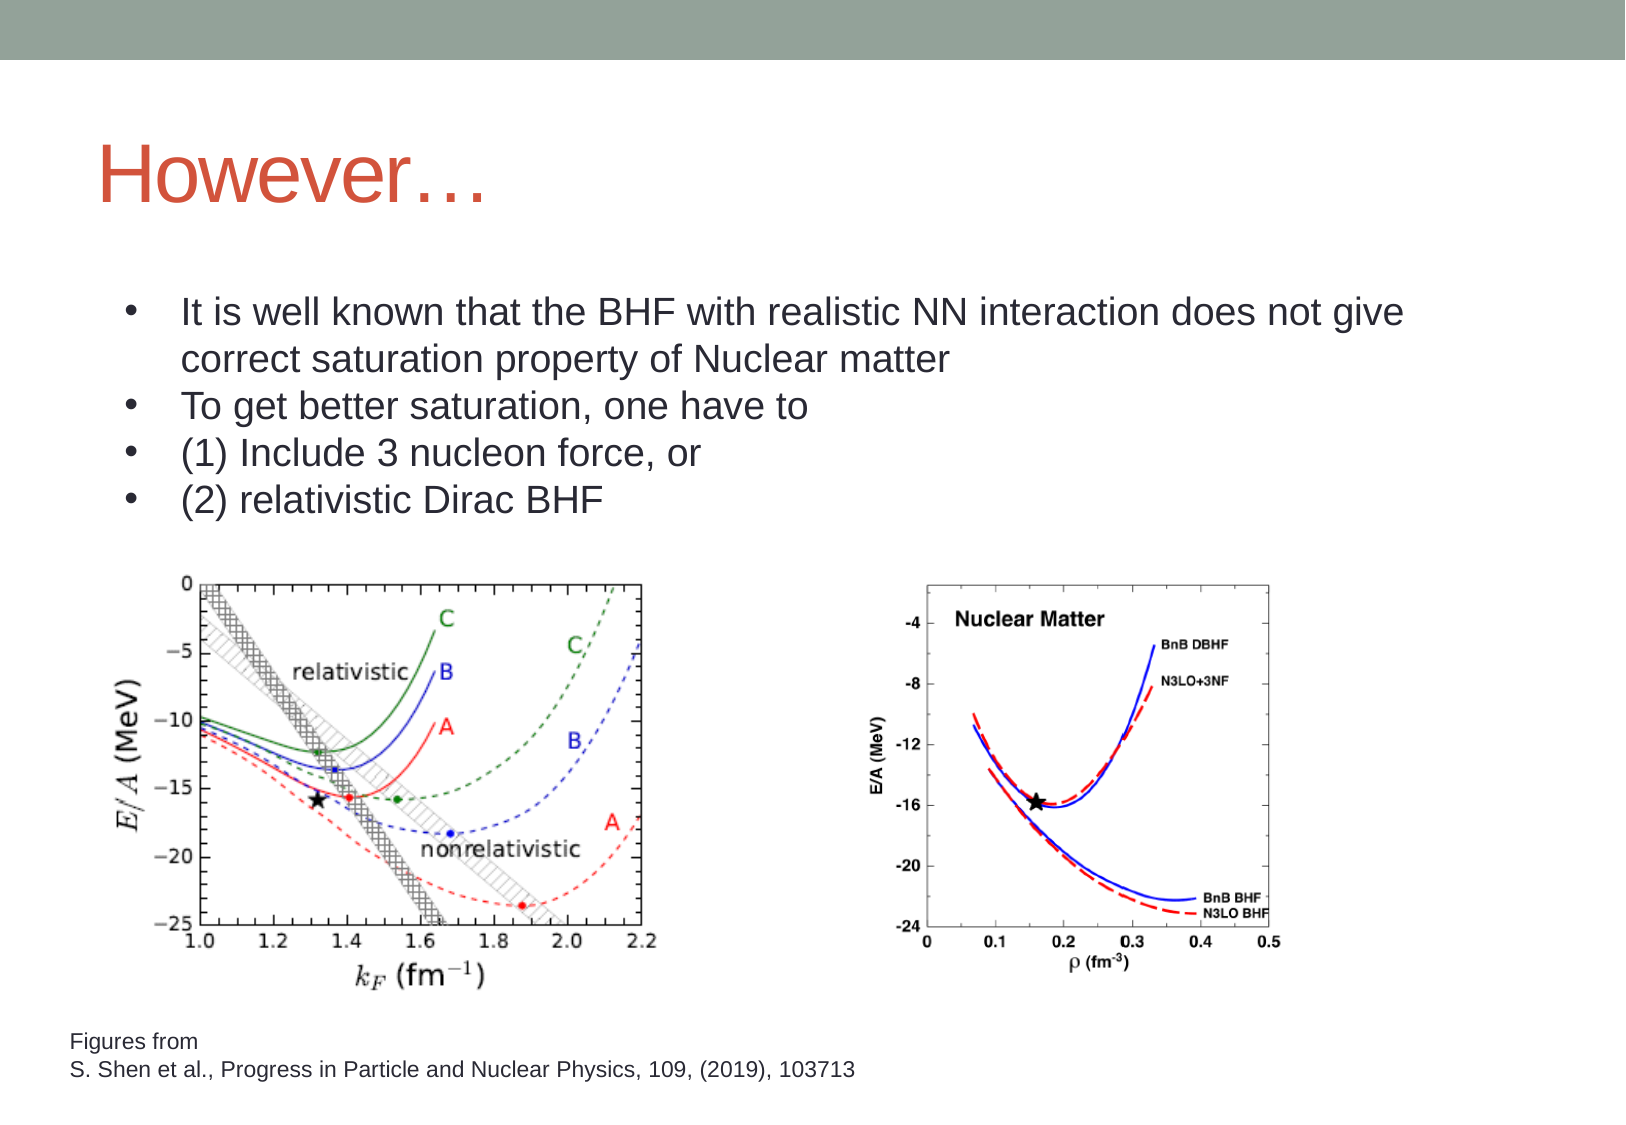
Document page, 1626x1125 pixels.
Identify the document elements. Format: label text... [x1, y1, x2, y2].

title However… [81, 87, 1544, 250]
picture [842, 560, 1302, 984]
text_box It is well known that the BHF with realistic NN interaction does not give correct saturation property of Nuclear matter To get better saturation, one have to (1) Include 3 nucleon force, or (2) relativistic Dirac BHF [109, 278, 1437, 530]
picture [80, 542, 709, 1017]
text_box Figures from S. Shen et al., Progress in Particle and Nuclear Physics, 109, (2019), 103713 [54, 1019, 872, 1090]
